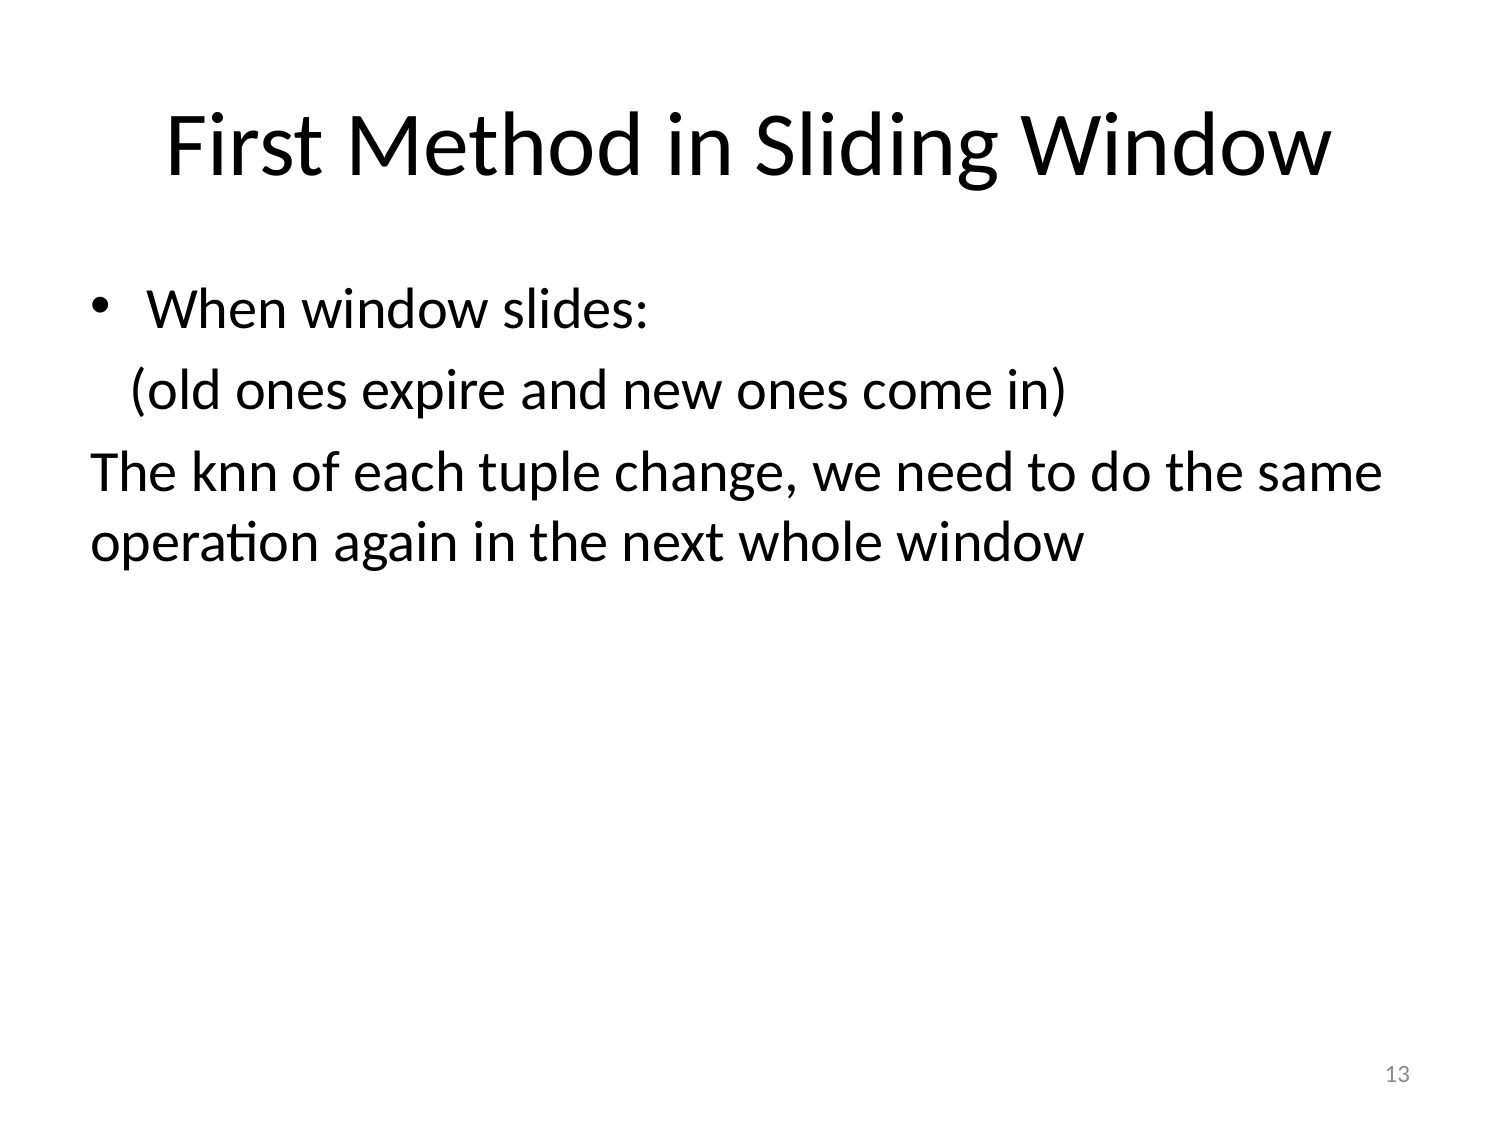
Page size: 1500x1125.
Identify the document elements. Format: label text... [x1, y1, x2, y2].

slide_number 13 [1074, 1042, 1425, 1103]
title First Method in Sliding Window [75, 45, 1425, 233]
list When window slides: (old ones expire and new ones come in) The knn of each tuple change, we need to do the same operation again in the next whole window [75, 262, 1425, 1005]
